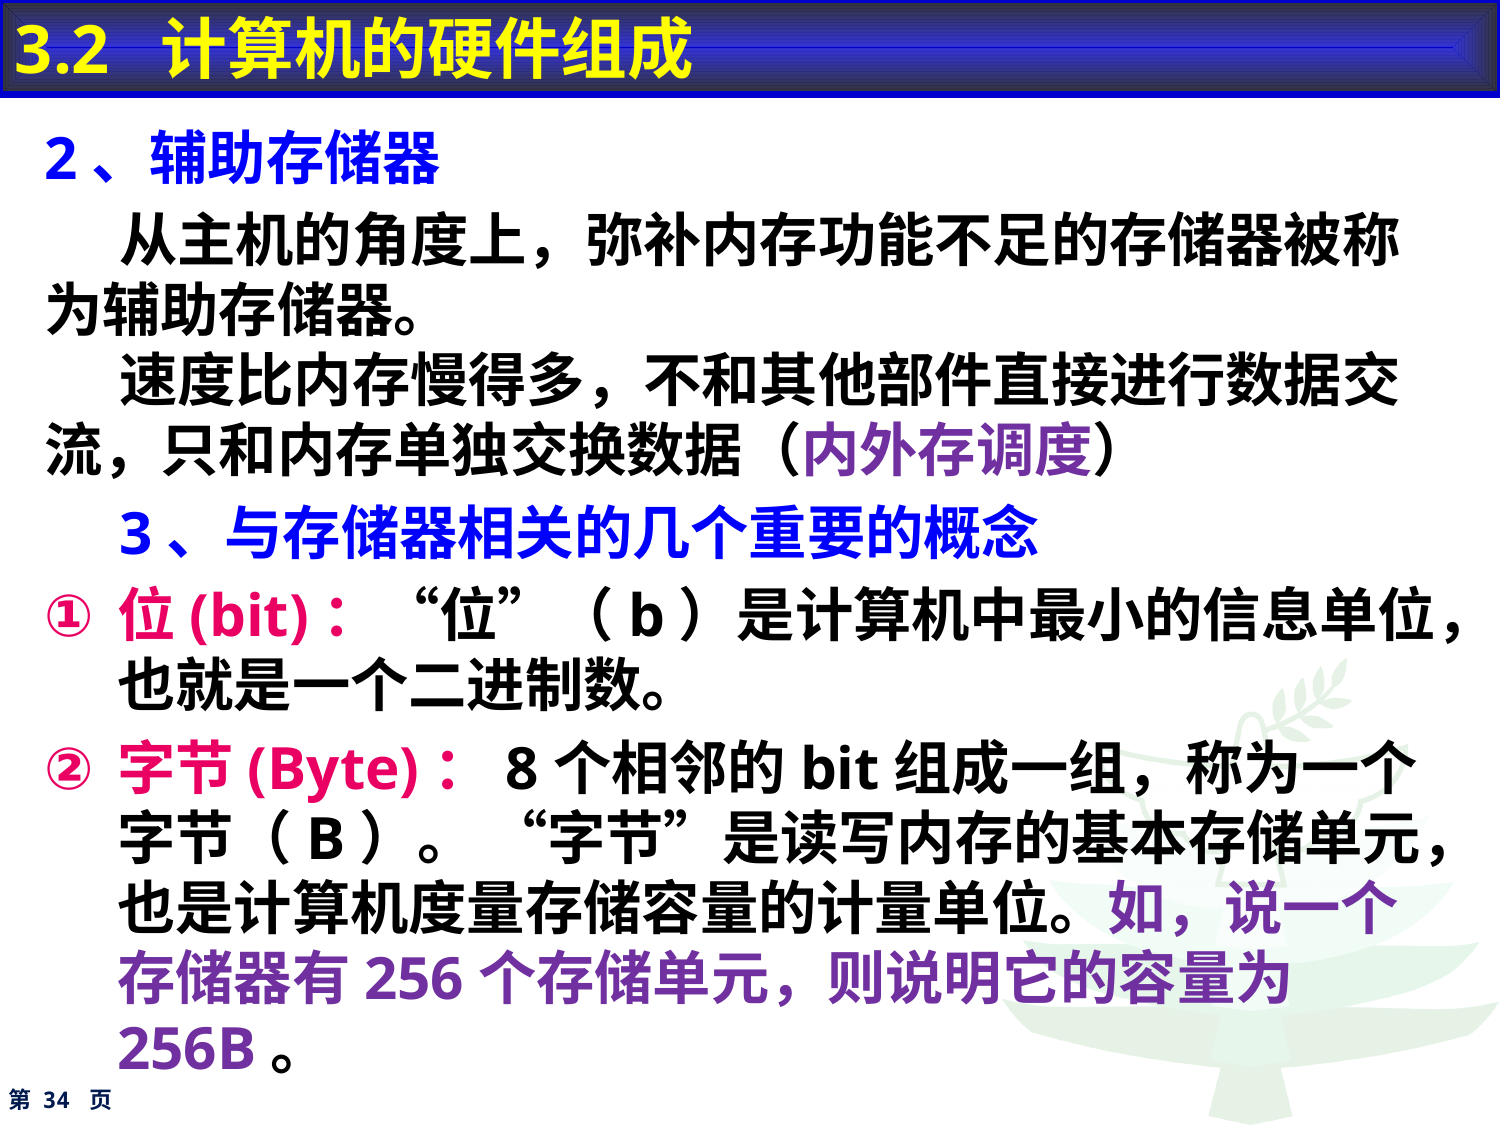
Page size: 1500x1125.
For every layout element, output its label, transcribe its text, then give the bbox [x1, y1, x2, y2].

text_box 3.2 计算机的硬件组成 [0, 1, 1500, 95]
text_box 2、辅助存储器 从主机的角度上，弥补内存功能不足的存储器被称为辅助存储器。 速度比内存慢得多，不和其他部件直接进行数据交流，只和内存单独交换数据（内外存调度） 3、与存储器相关的几个重要的概念 位(bit)：“位”（b）是计算机中最小的信息单位，也就是一个二进制数。 字节(Byte)：8个相邻的bit组成一组，称为一个字节（B）。 “字节”是读写内存的基本存储单元，也是计算机度量存储容量的计量单位。如，说一个存储器有256个存储单元，则说明它的容量为256B。 [29, 113, 1471, 1089]
